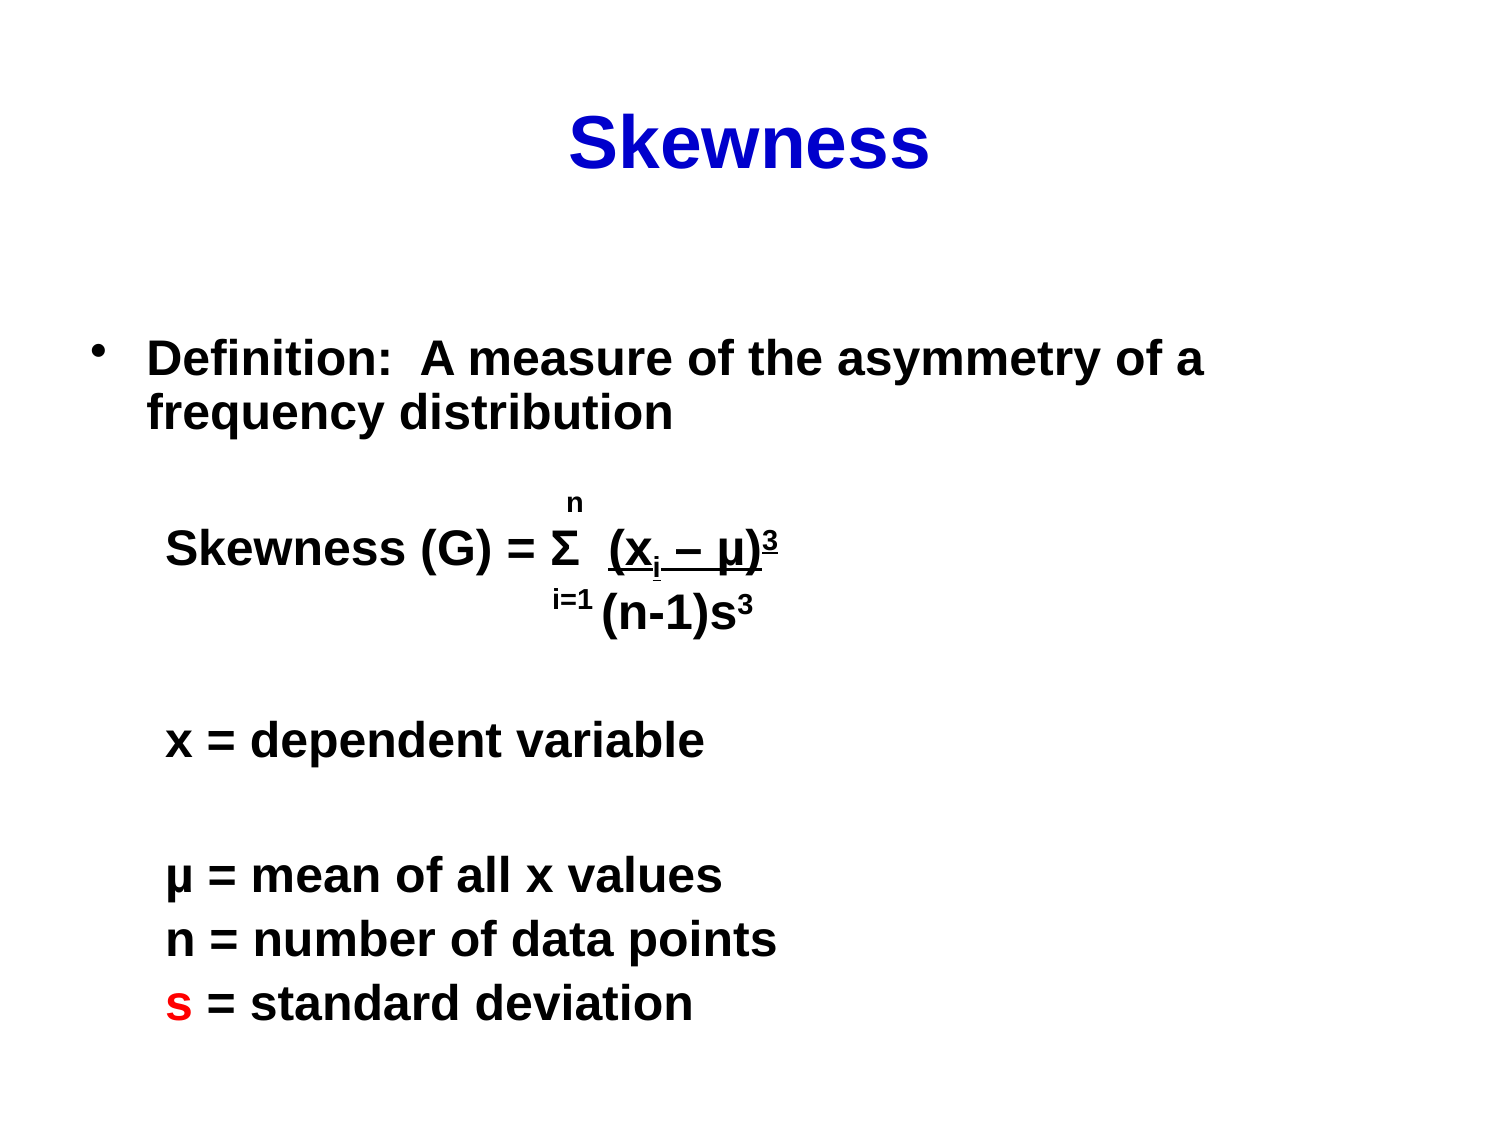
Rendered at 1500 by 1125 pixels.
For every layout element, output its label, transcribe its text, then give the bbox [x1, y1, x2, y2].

title Skewness [75, 45, 1425, 233]
list Definition: A measure of the asymmetry of a frequency distribution n Skewness (G) = Σ (xi – µ)3 i=1 (n-1)s3 x = dependent variable µ = mean of all x values n = number of data points s = standard deviation [75, 324, 1425, 1068]
